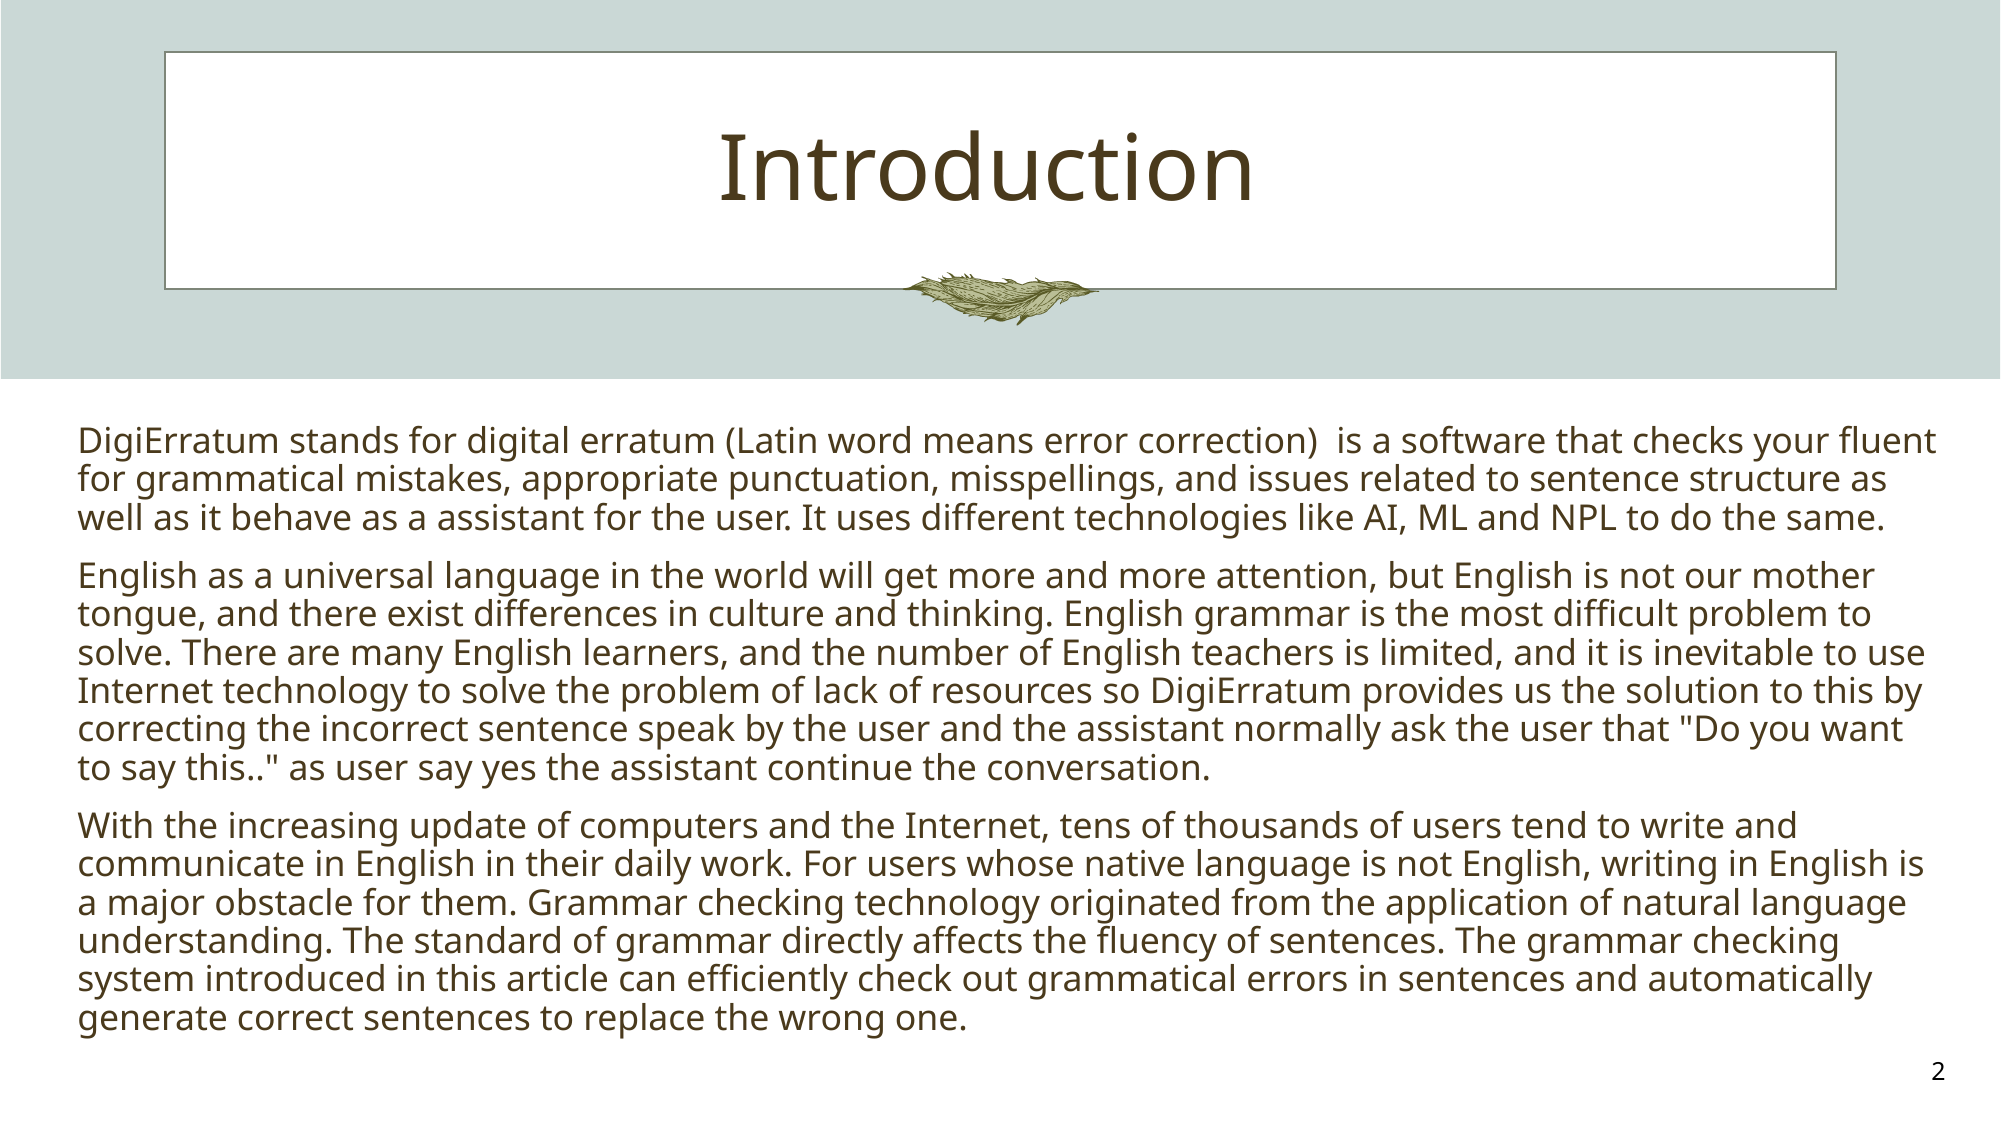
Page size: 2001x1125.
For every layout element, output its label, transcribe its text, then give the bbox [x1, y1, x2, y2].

list DigiErratum stands for digital erratum (Latin word means error correction) is a software that checks your fluent for grammatical mistakes, appropriate punctuation, misspellings, and issues related to sentence structure as well as it behave as a assistant for the user. It uses different technologies like AI, ML and NPL to do the same. English as a universal language in the world will get more and more attention, but English is not our mother tongue, and there exist differences in culture and thinking. English grammar is the most difficult problem to solve. There are many English learners, and the number of English teachers is limited, and it is inevitable to use Internet technology to solve the problem of lack of resources so DigiErratum provides us the solution to this by correcting the incorrect sentence speak by the user and the assistant normally ask the user that "Do you want to say this.." as user say yes the assistant continue the conversation. With the increasing update of computers and the Internet, tens of thousands of users tend to write and communicate in English in their daily work. For users whose native language is not English, writing in English is a major obstacle for them. Grammar checking technology originated from the application of natural language understanding. The standard of grammar directly affects the fluency of sentences. The grammar checking system introduced in this article can efficiently check out grammatical errors in sentences and automatically generate correct sentences to replace the wrong one. [62, 415, 1961, 1063]
slide_number 2 [1510, 1063, 1961, 1103]
title Introduction [62, 62, 1938, 280]
picture [901, 280, 1100, 326]
